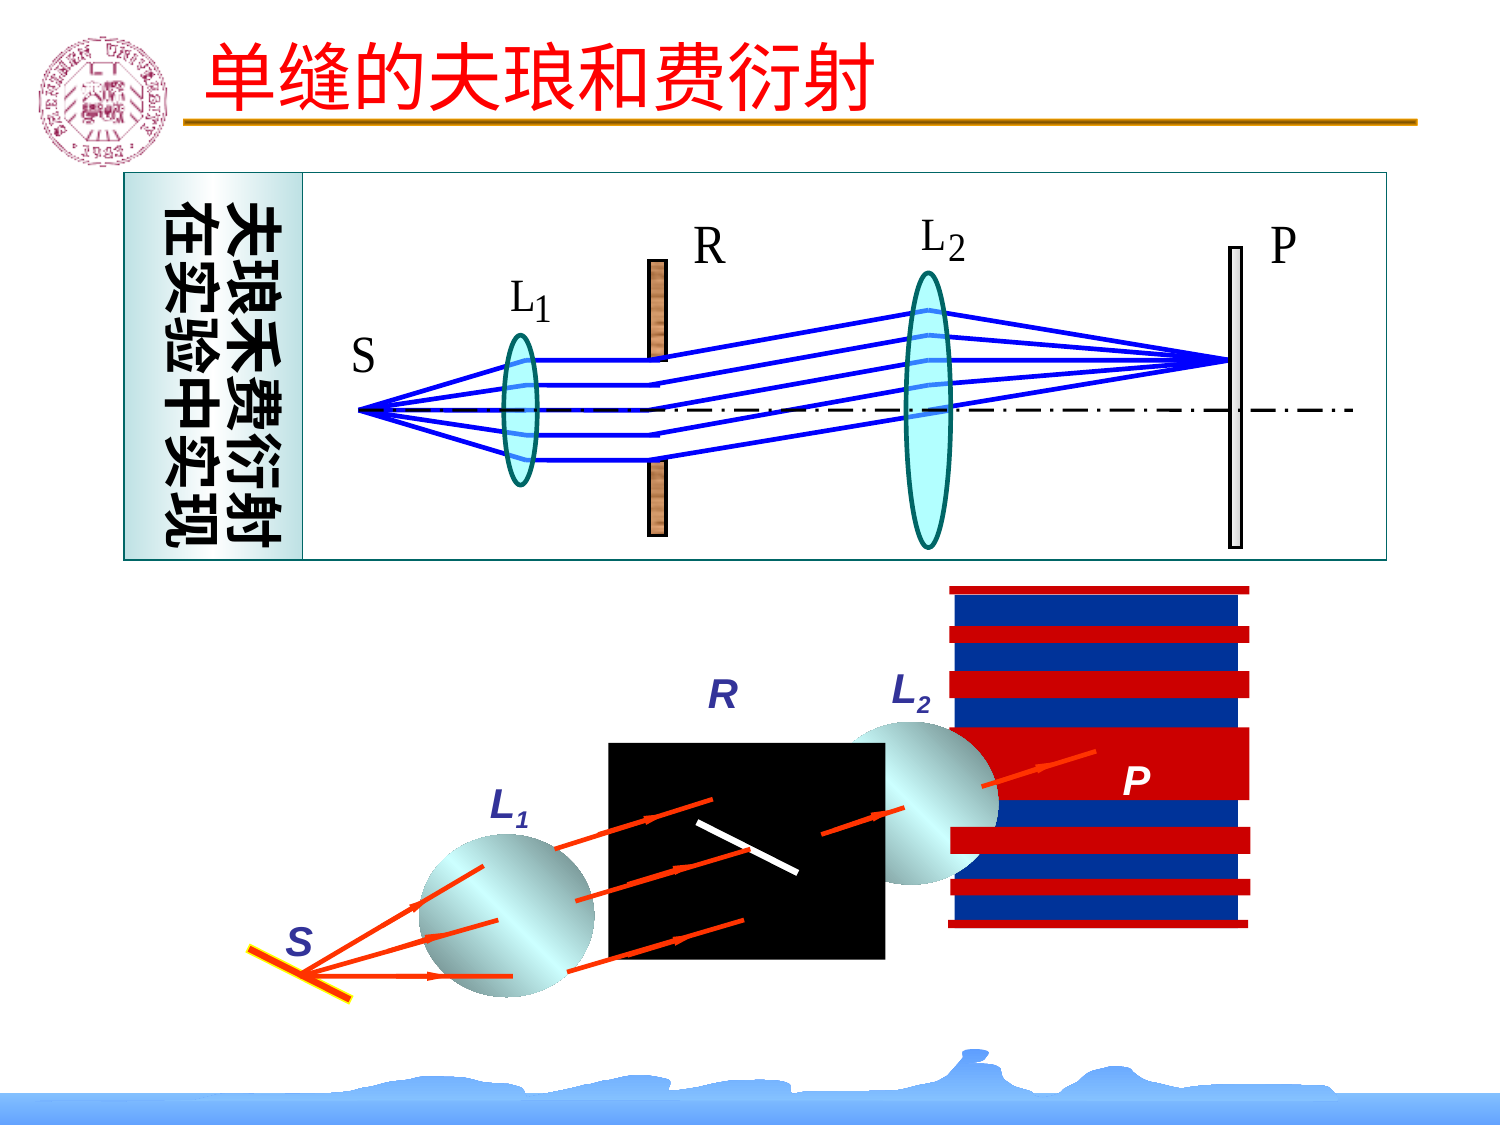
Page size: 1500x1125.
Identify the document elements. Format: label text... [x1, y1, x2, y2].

text_box 单缝的夫琅和费衍射 [187, 23, 1095, 129]
picture [23, 23, 188, 176]
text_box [241, 585, 1251, 998]
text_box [123, 172, 1387, 636]
